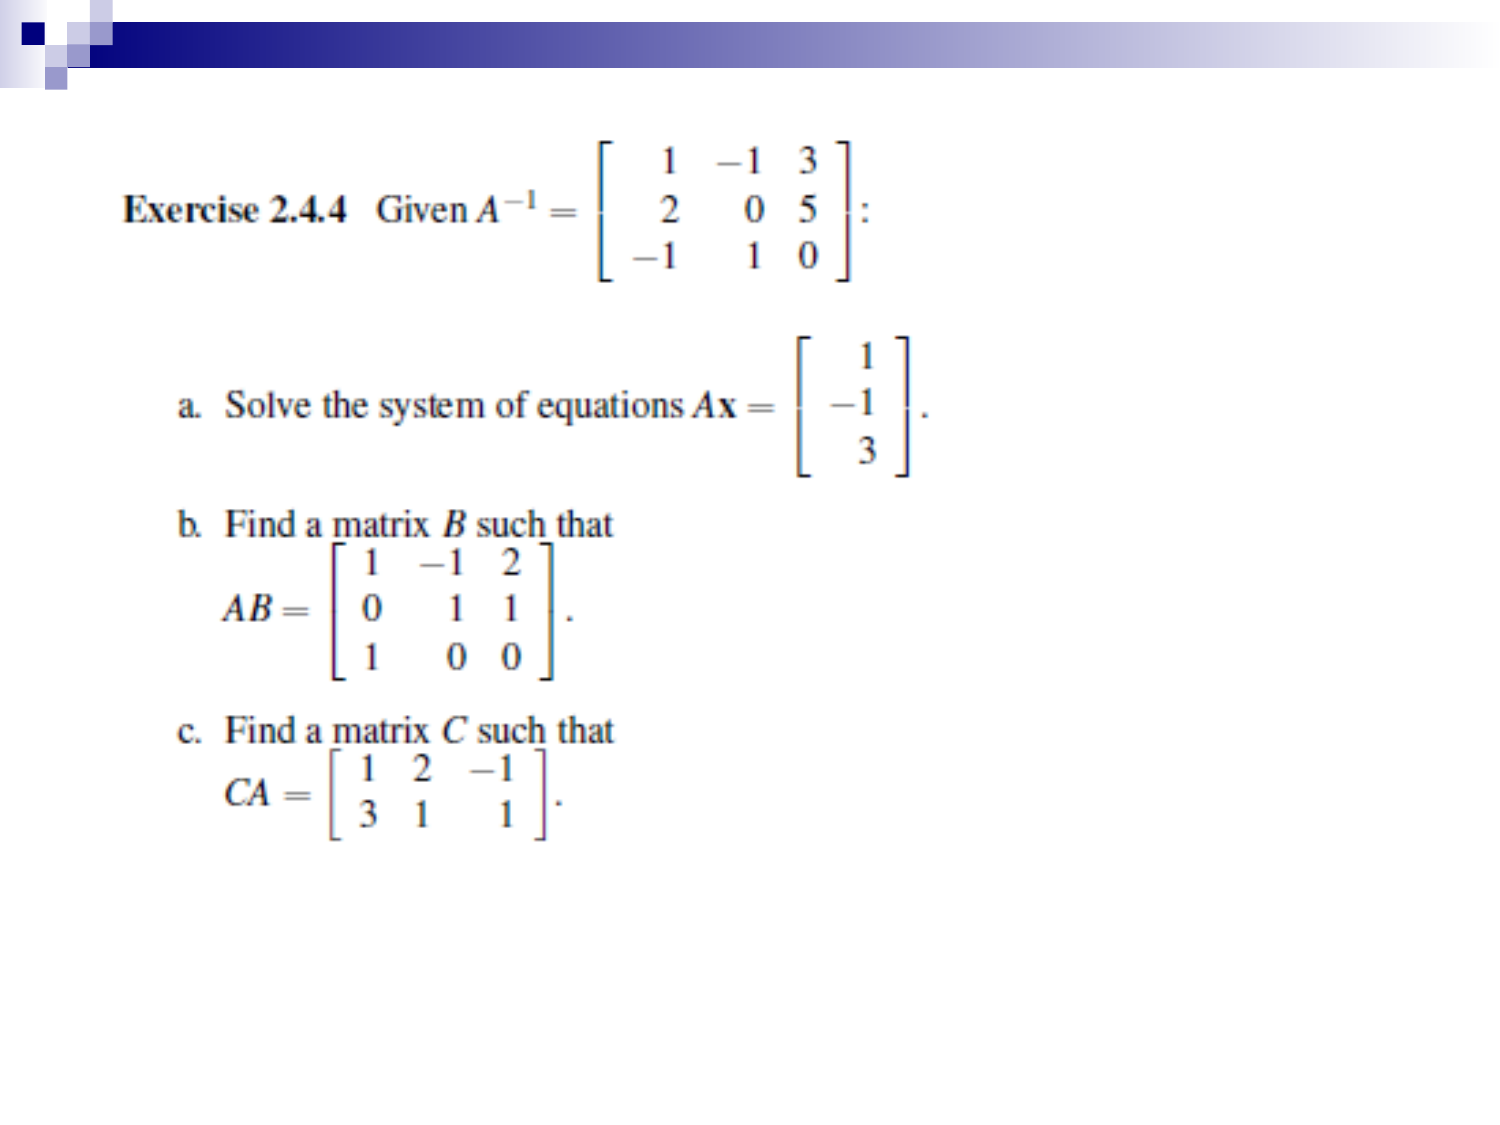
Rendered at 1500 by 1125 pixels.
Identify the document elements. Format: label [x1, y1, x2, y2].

picture [112, 112, 975, 863]
